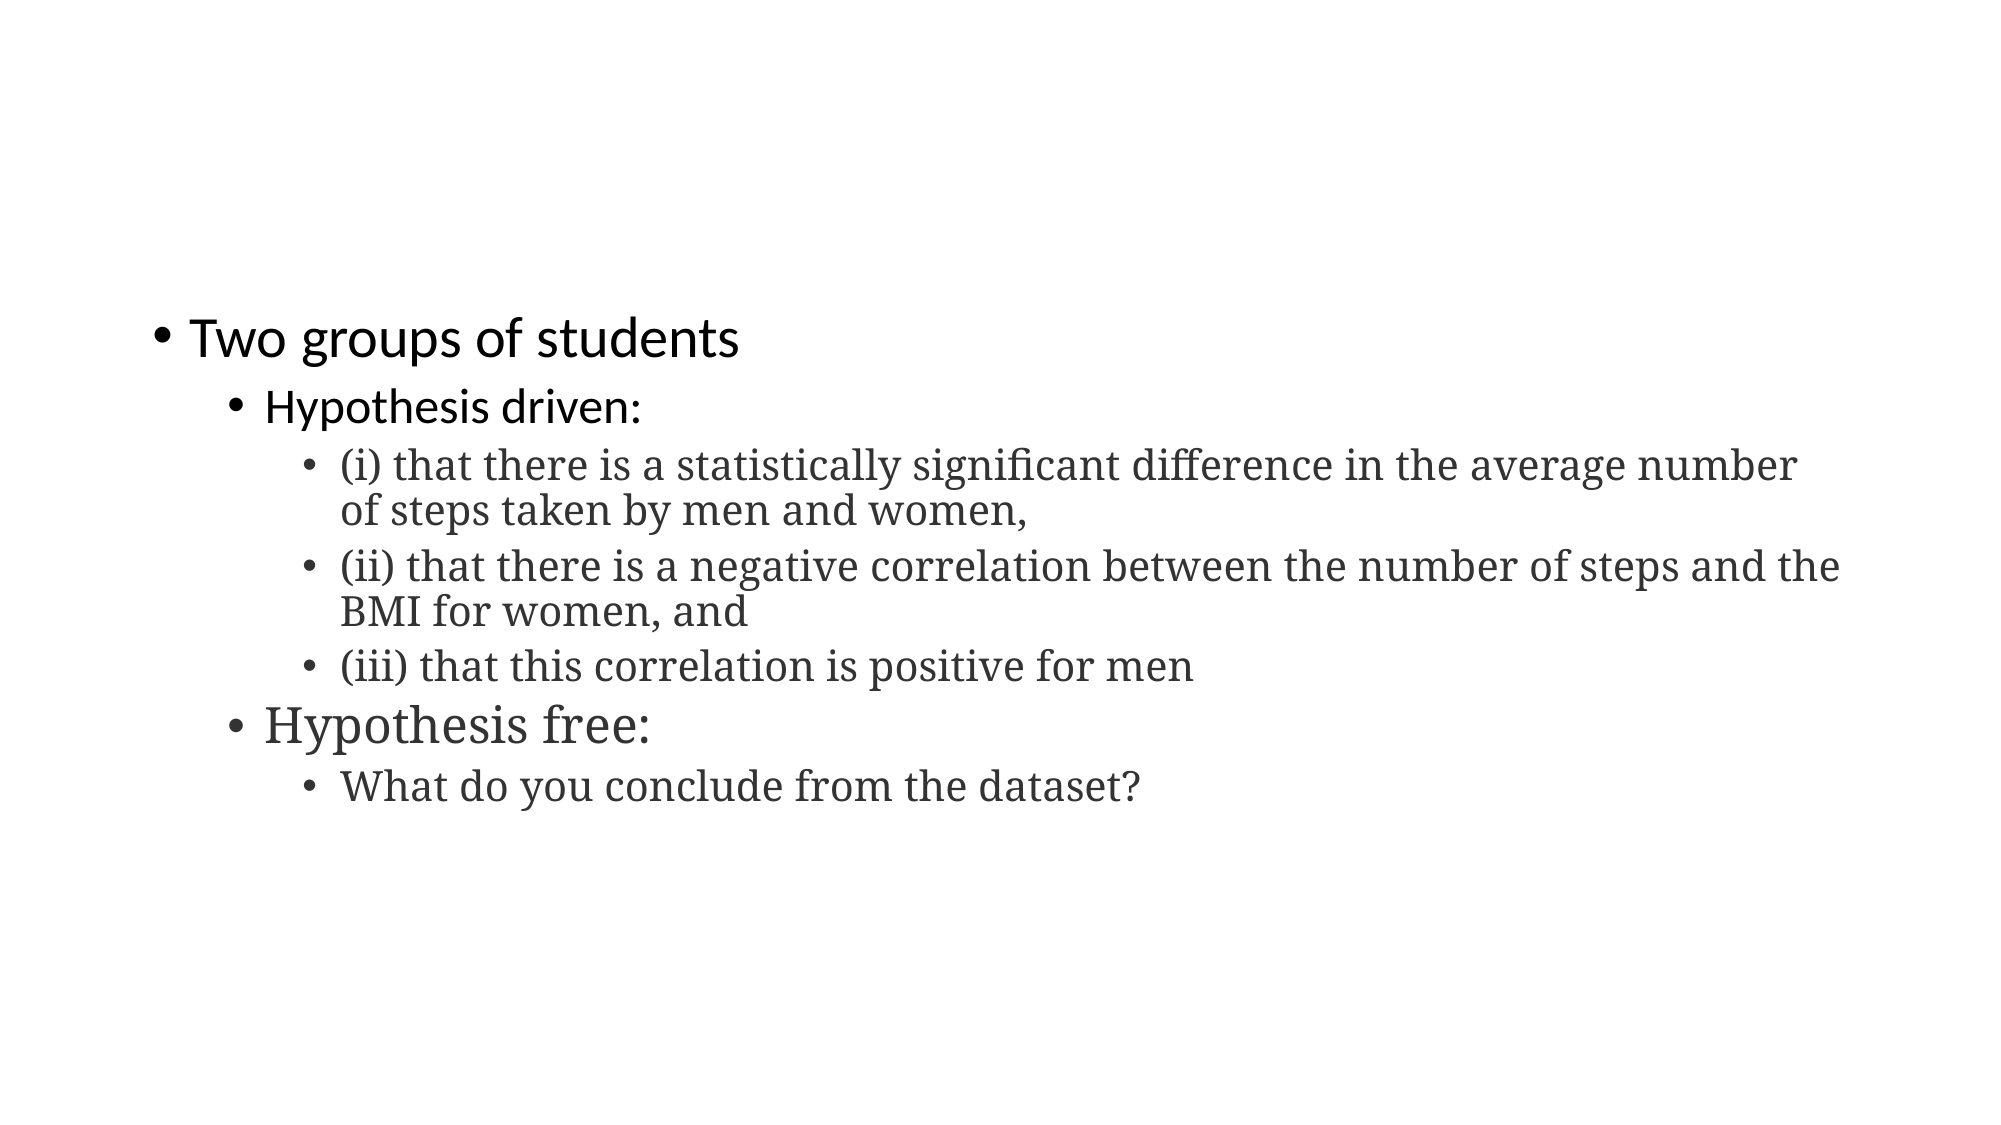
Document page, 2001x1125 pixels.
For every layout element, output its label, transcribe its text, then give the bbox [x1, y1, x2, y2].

list Two groups of students Hypothesis driven: (i) that there is a statistically significant difference in the average number of steps taken by men and women, (ii) that there is a negative correlation between the number of steps and the BMI for women, and (iii) that this correlation is positive for men Hypothesis free: What do you conclude from the dataset? [137, 299, 1863, 1014]
